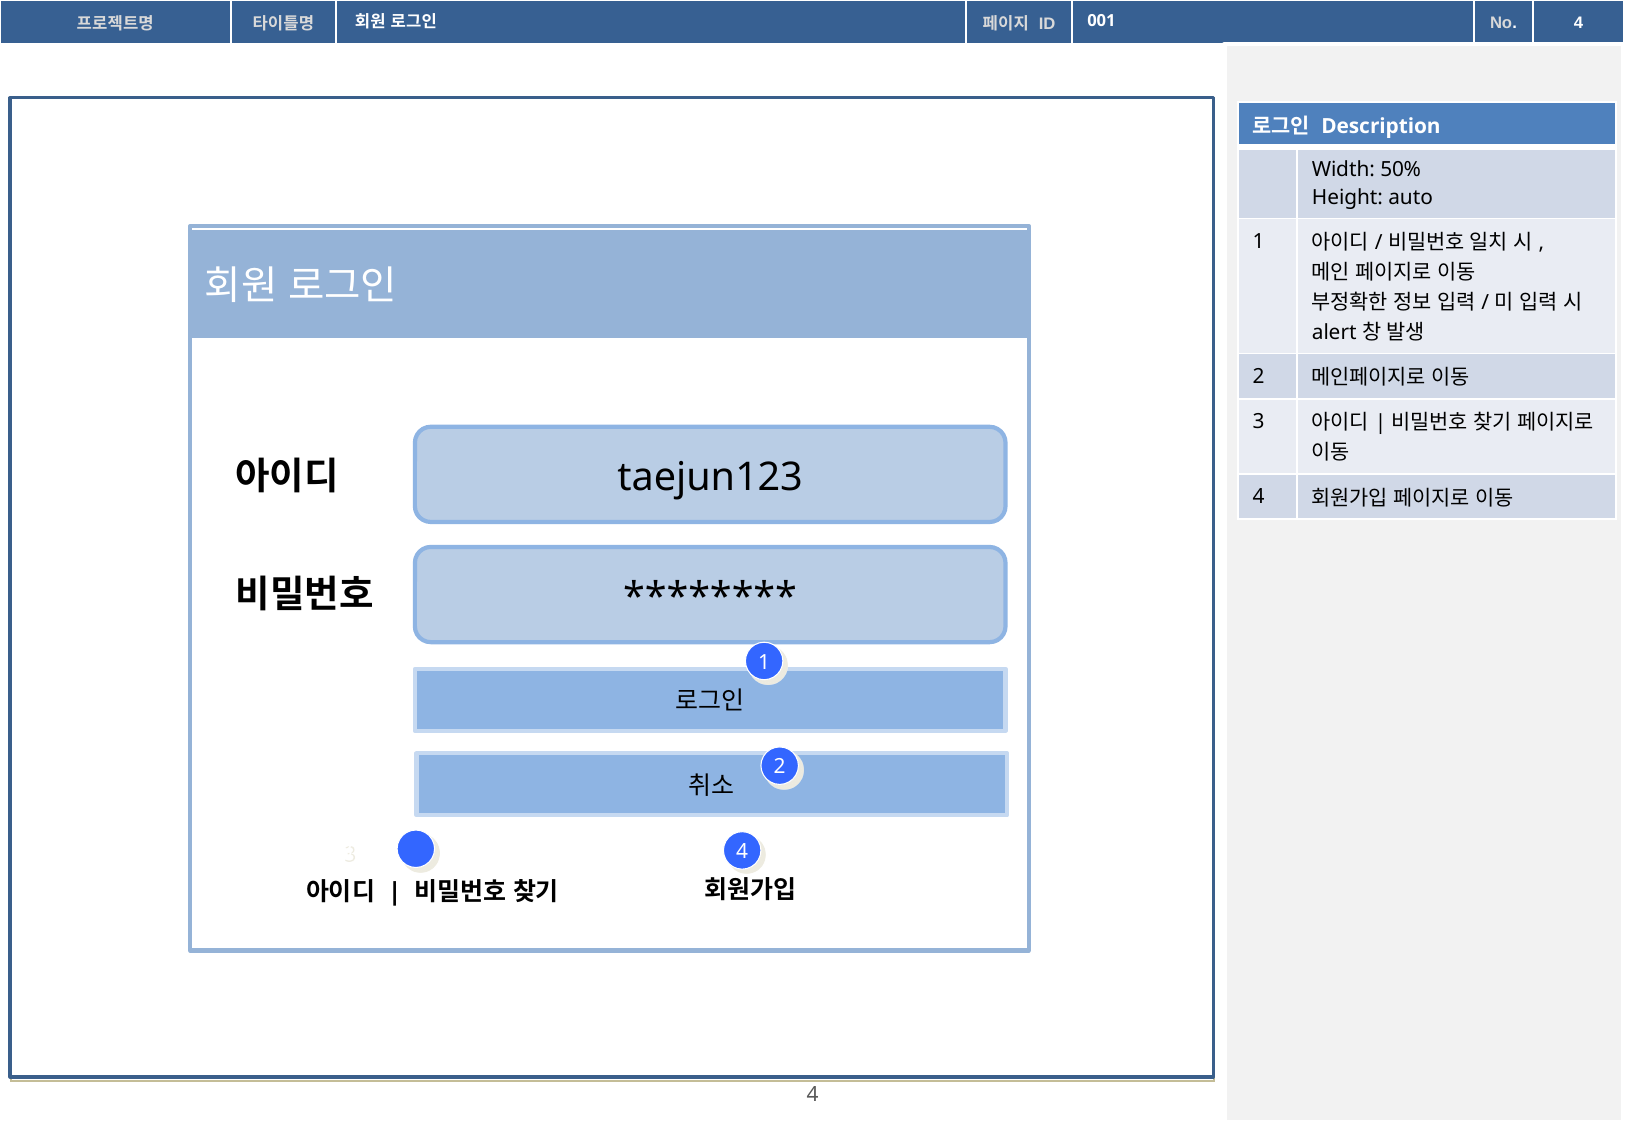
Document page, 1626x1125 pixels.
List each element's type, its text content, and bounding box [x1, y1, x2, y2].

text_box [188, 338, 1031, 953]
table_cell Width: 50% Height: auto [1298, 150, 1615, 218]
table_cell 1 [1239, 219, 1296, 353]
table_cell 4 [1239, 475, 1296, 518]
text_box 로그인 [413, 667, 1008, 733]
text_box [8, 96, 1215, 1079]
table_cell 아이디/비밀번호 일치 시, 메인 페이지로 이동 부정확한 정보 입력/미 입력 시alert창 발생 [1298, 219, 1615, 353]
text_box 비밀번호 [220, 562, 411, 623]
table_cell 3 [1239, 400, 1296, 473]
table_cell 아이디|비밀번호 찾기 페이지로 이동 [1298, 400, 1615, 473]
table_cell 회원가입 페이지로 이동 [1298, 475, 1615, 518]
list 회원 로그인 [339, 0, 967, 42]
table_cell [1239, 150, 1296, 218]
text_box taejun123 [412, 424, 1008, 525]
text_box 회원 로그인 [188, 230, 1031, 338]
text_box 1 [745, 642, 783, 680]
text_box 취소 [414, 751, 1009, 817]
text_box 회원가입 [689, 866, 973, 912]
text_box 2 [760, 746, 799, 785]
list 001 [1072, 0, 1475, 41]
table_cell 2 [1239, 354, 1296, 398]
table_header 로그인 Description [1239, 103, 1615, 144]
text_box [188, 224, 1031, 230]
text_box 3 [397, 830, 435, 868]
text_box 4 [723, 831, 761, 870]
text_box 아이디 | 비밀번호 찾기 [290, 867, 588, 913]
text_box 아이디 [220, 444, 366, 505]
table_cell 메인페이지로 이동 [1298, 354, 1615, 398]
text_box ******** [412, 544, 1008, 645]
